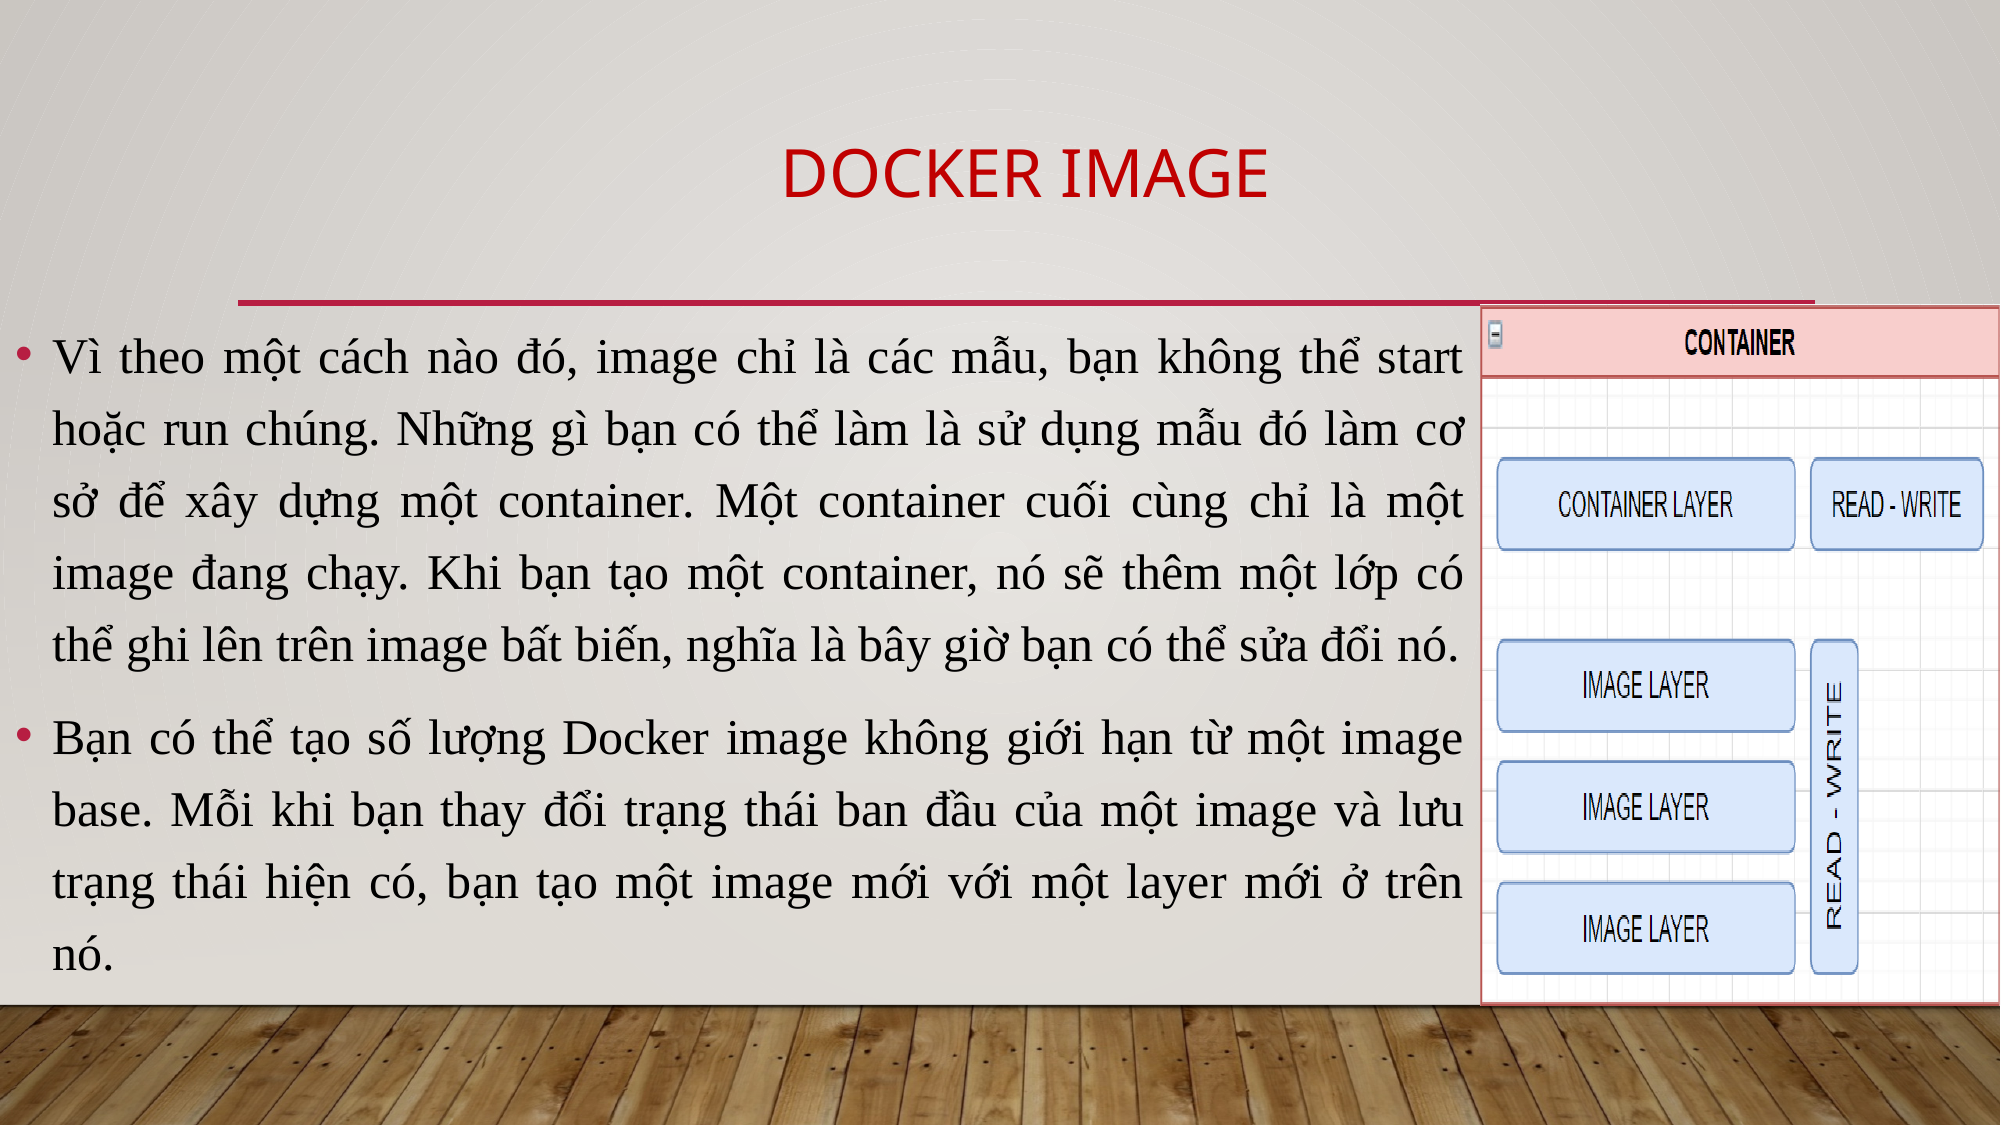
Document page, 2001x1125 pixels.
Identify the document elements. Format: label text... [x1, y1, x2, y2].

picture [0, 303, 2000, 1125]
title Docker image [238, 131, 1814, 305]
list Vì theo một cách nào đó, image chỉ là các mẫu, bạn không thể start hoặc run chúng. Những gì bạn có thể làm là sử dụng mẫu đó làm cơ sở để xây dựng một container. Một container cuối cùng chỉ là một image đang chạy. Khi bạn tạo một container, nó sẽ thêm một lớp có thể ghi lên trên image bất biến, nghĩa là bây giờ bạn có thể sửa đổi nó. Bạn có thể tạo số lượng Docker image không giới hạn từ một image base. Mỗi khi bạn thay đổi trạng thái ban đầu của một image và lưu trạng thái hiện có, bạn tạo một image mới với một layer mới ở trên nó. [0, 304, 1480, 1006]
